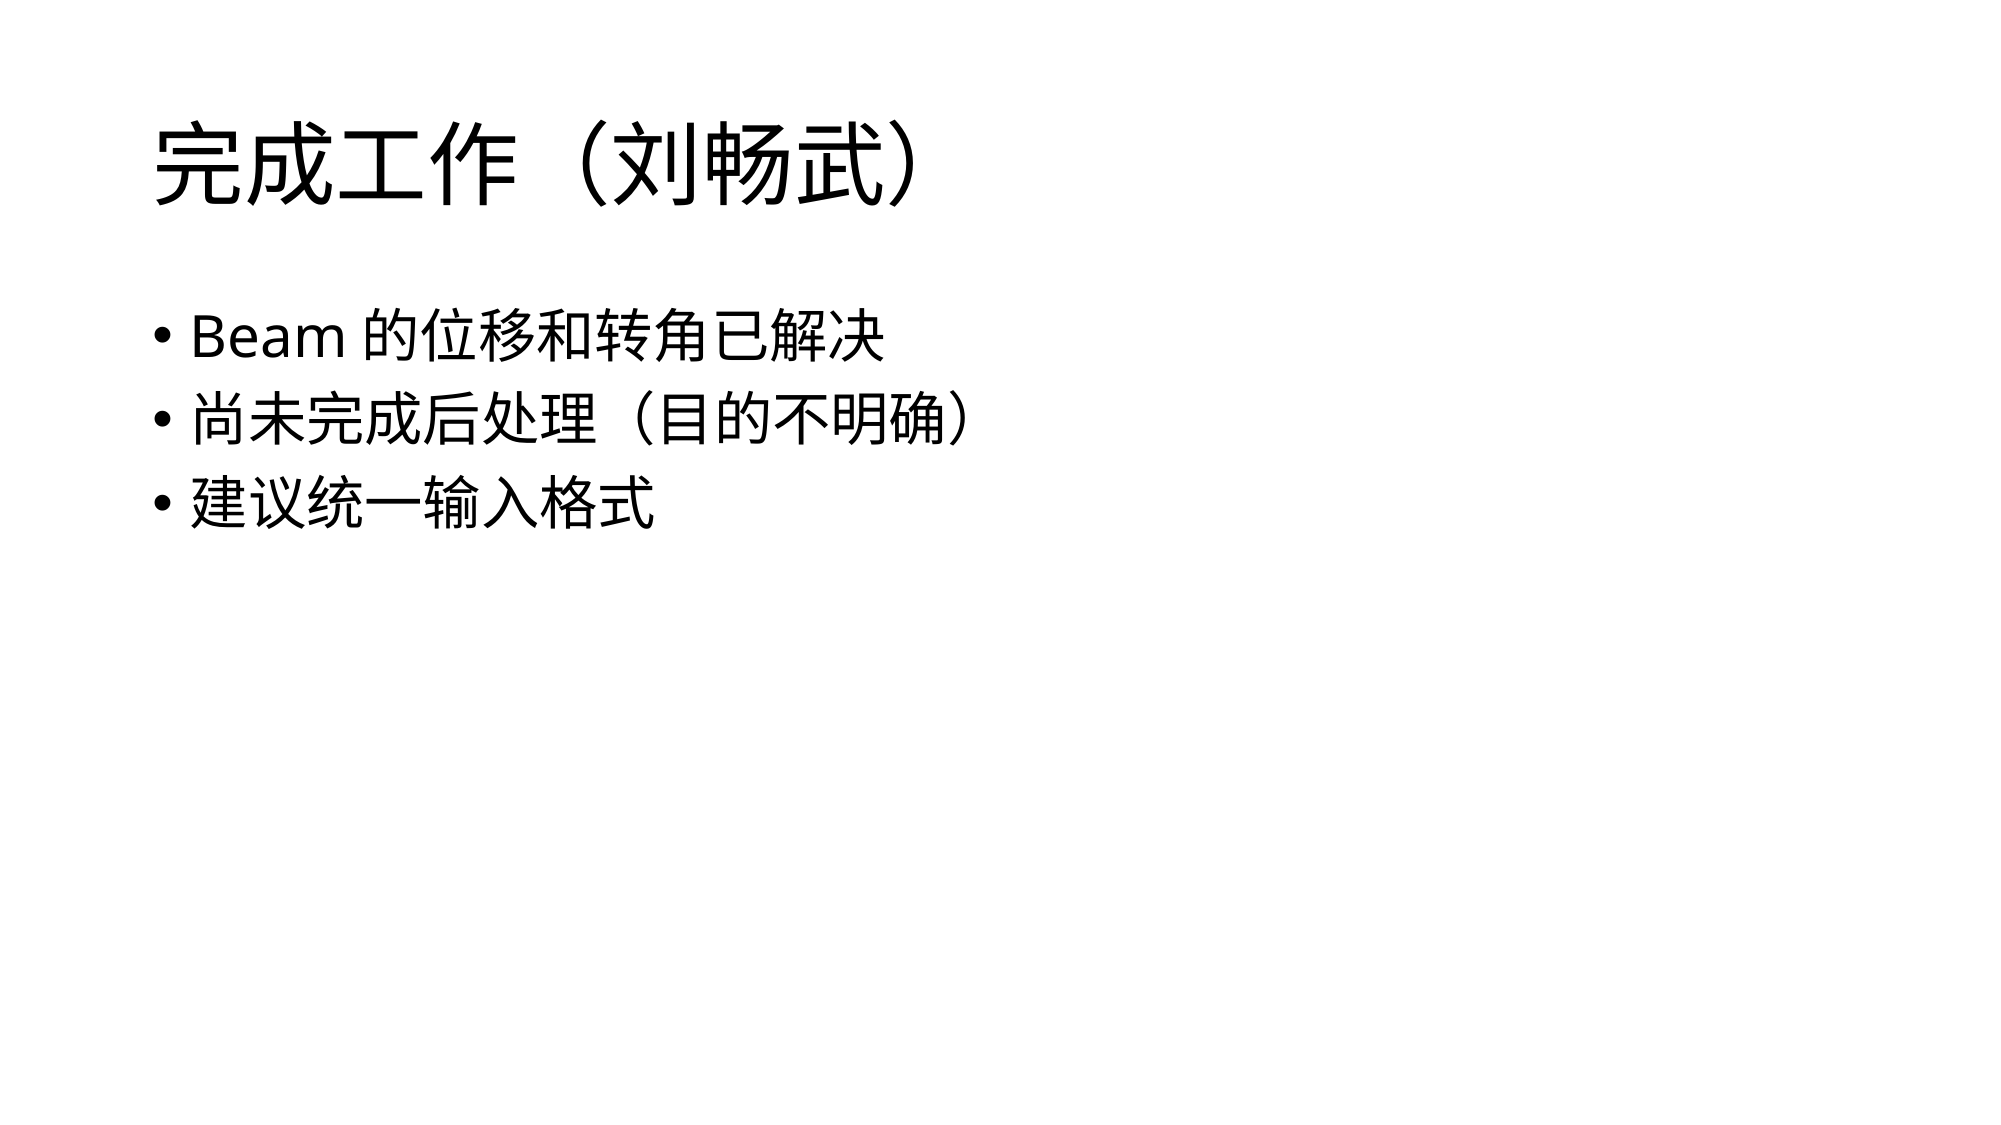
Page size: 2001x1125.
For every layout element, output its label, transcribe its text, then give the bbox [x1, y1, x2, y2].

list Beam的位移和转角已解决 尚未完成后处理（目的不明确） 建议统一输入格式 [137, 299, 1863, 1014]
title 完成工作（刘畅武） [137, 59, 1863, 278]
